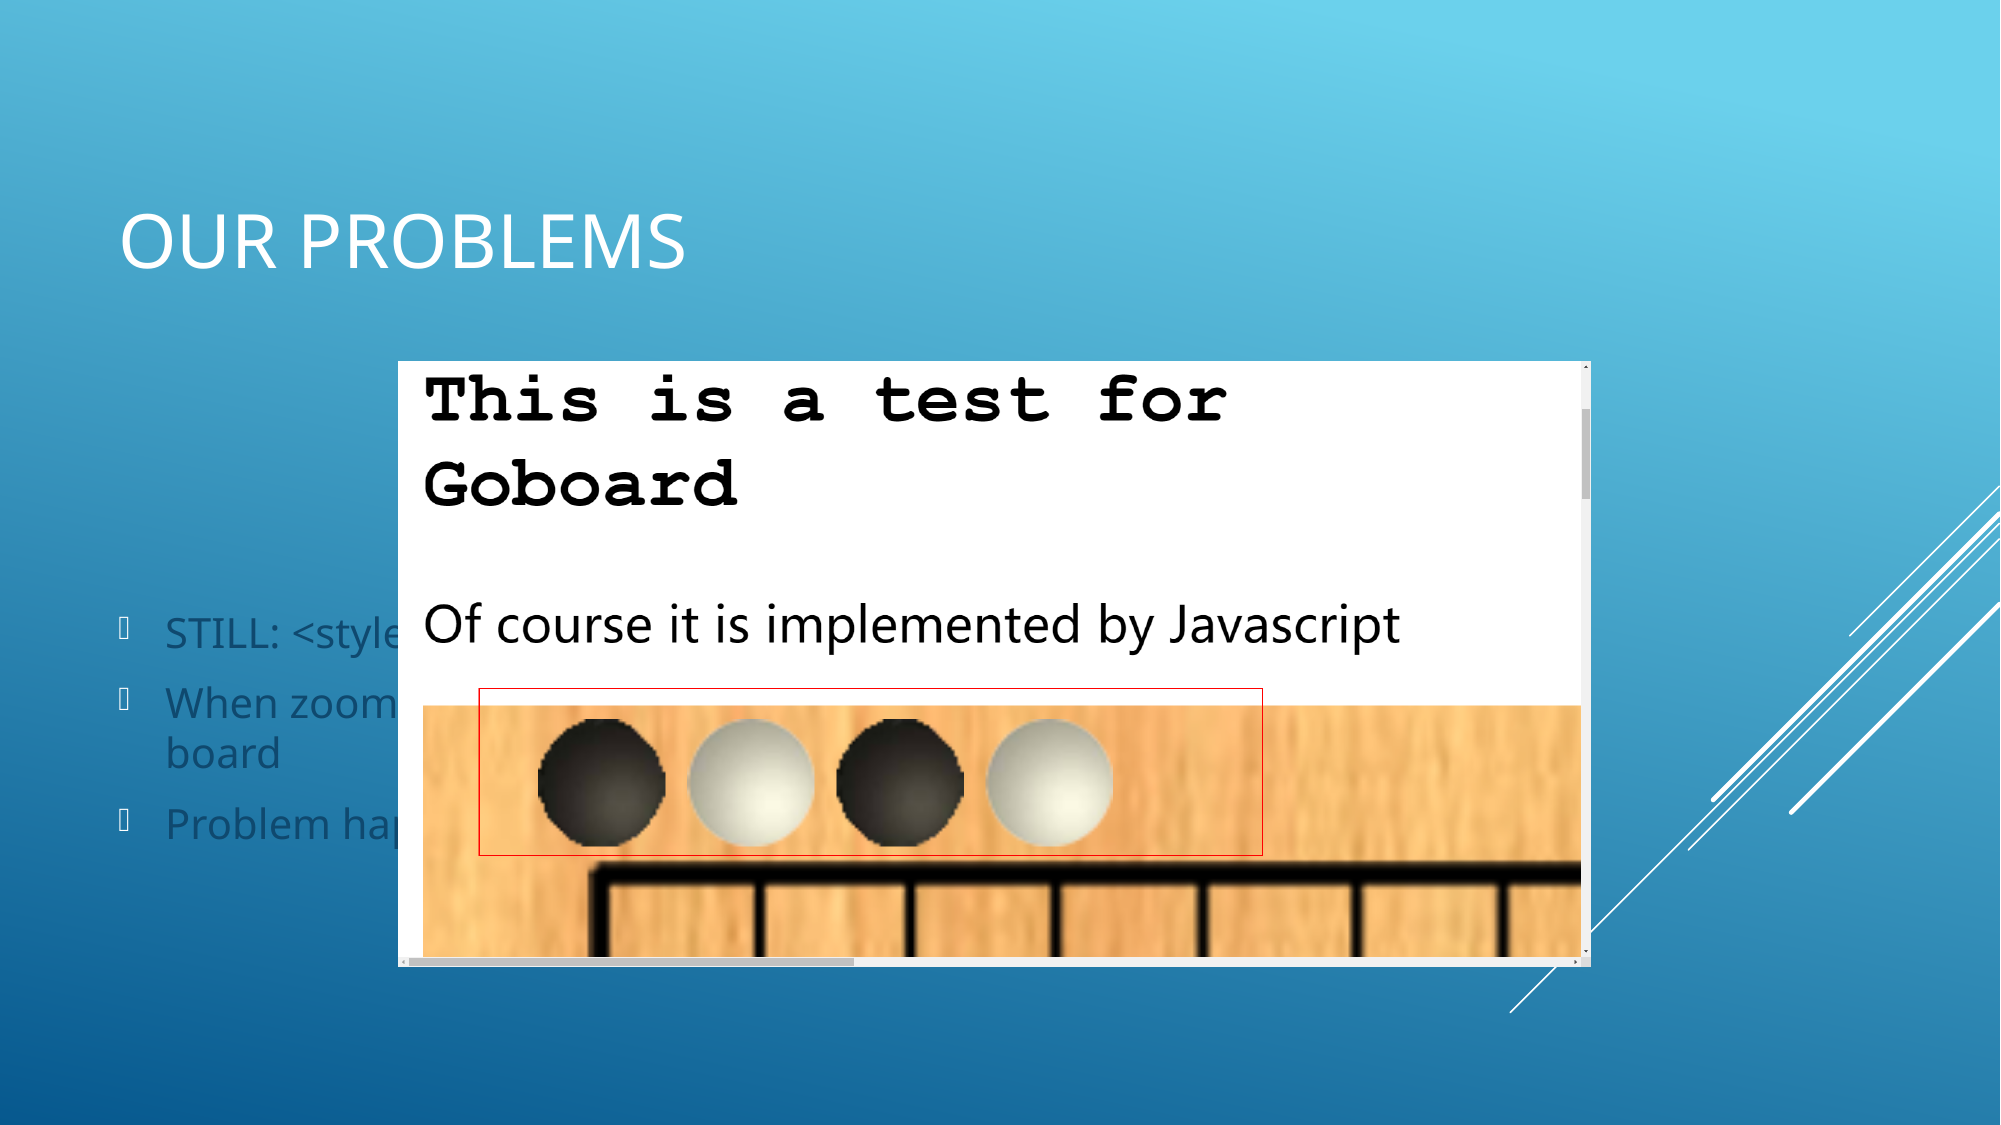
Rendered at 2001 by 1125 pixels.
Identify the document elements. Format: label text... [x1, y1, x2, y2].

list STILL: <style=“location:absolute”> When zoom in, there might be some deviation with Go pieces on board Problem happens when words above auto linefeed [103, 430, 1504, 1024]
title OuR PRoblems [103, 114, 1504, 362]
picture [397, 361, 1592, 967]
